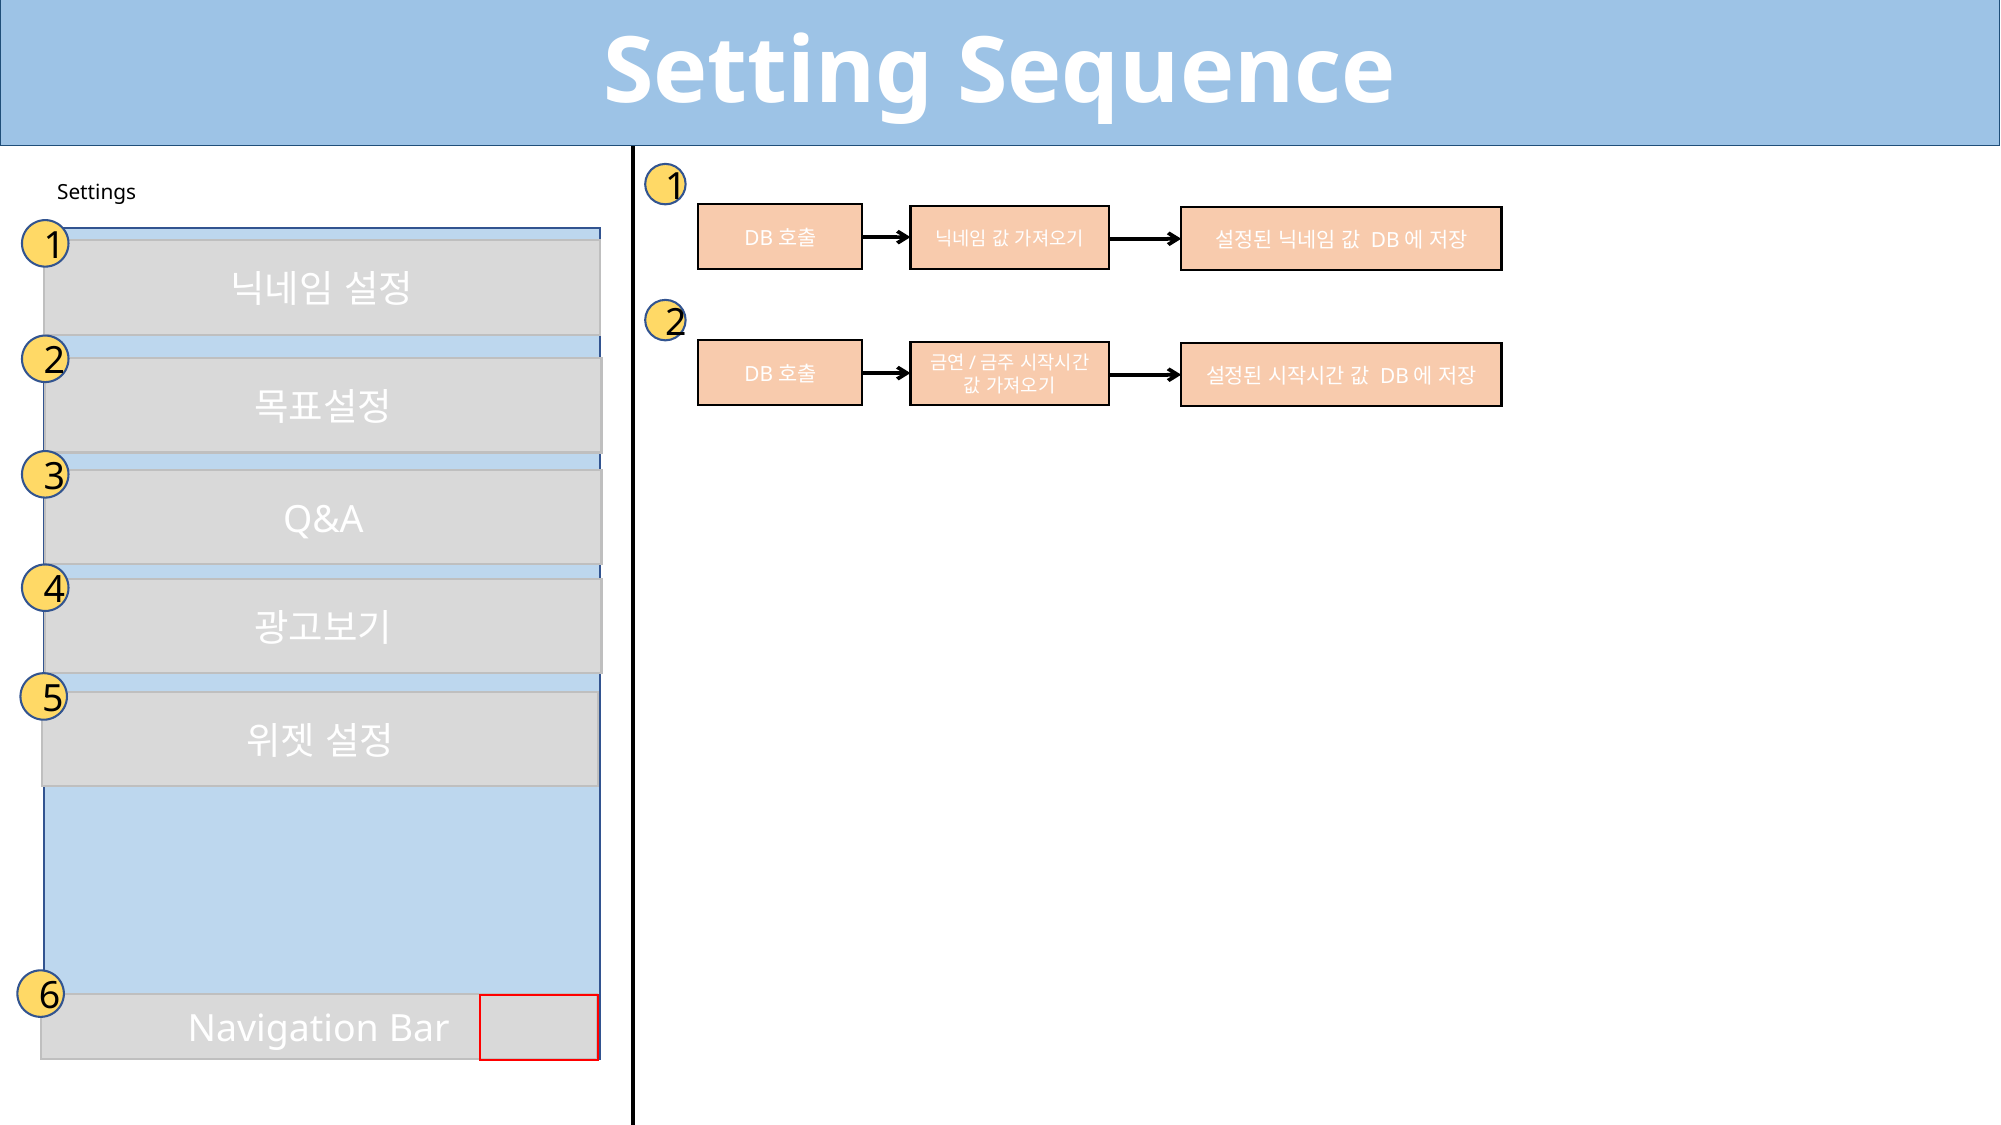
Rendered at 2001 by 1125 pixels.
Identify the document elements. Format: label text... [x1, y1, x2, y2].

text_box [60, 454, 601, 469]
text_box 2 [644, 298, 687, 342]
text_box [43, 674, 601, 1060]
text_box [56, 336, 601, 357]
text_box [57, 565, 601, 578]
text_box 위젯 설정 [41, 691, 599, 787]
text_box 설정된 닉네임 값 DB에 저장 [1180, 206, 1503, 271]
text_box Q&A [44, 469, 603, 565]
text_box [479, 994, 599, 1061]
text_box 3 [20, 450, 70, 499]
text_box Navigation Bar [40, 993, 598, 1060]
text_box 1 [20, 219, 70, 268]
text_box 설정된 시작시간 값 DB에 저장 [1180, 342, 1503, 407]
text_box 2 [20, 334, 70, 384]
text_box DB호출 [697, 339, 863, 406]
text_box 닉네임 설정 [43, 239, 601, 336]
text_box 닉네임 값 가져오기 [909, 205, 1110, 270]
text_box 목표설정 [44, 357, 603, 454]
text_box Setting Sequence [0, 0, 2000, 146]
text_box [65, 227, 601, 239]
text_box Settings [42, 170, 173, 211]
text_box 광고보기 [44, 578, 603, 674]
text_box 6 [16, 969, 65, 1018]
text_box 4 [20, 563, 70, 613]
text_box 금연/금주 시작시간 값 가져오기 [909, 341, 1110, 406]
text_box DB호출 [697, 203, 863, 270]
text_box 1 [644, 162, 687, 206]
text_box 5 [19, 672, 69, 721]
